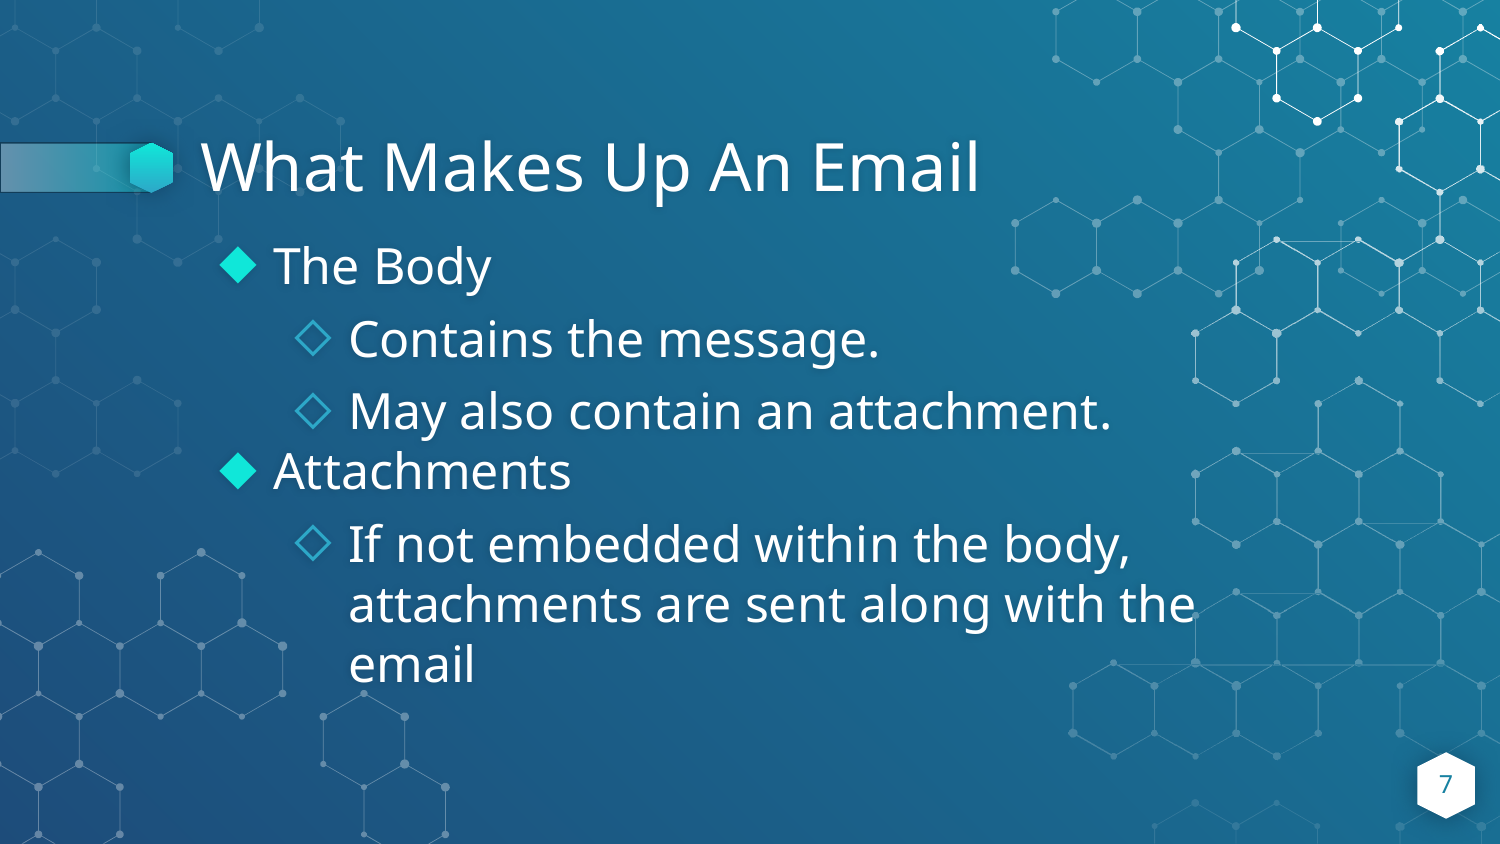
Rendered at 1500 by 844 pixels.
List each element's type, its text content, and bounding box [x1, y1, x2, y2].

title What Makes Up An Email [200, 121, 1304, 217]
slide_number 7 [1417, 752, 1475, 819]
list The Body Contains the message. May also contain an attachment. Attachments If not embedded within the body, attachments are sent along with the email [198, 234, 1302, 733]
